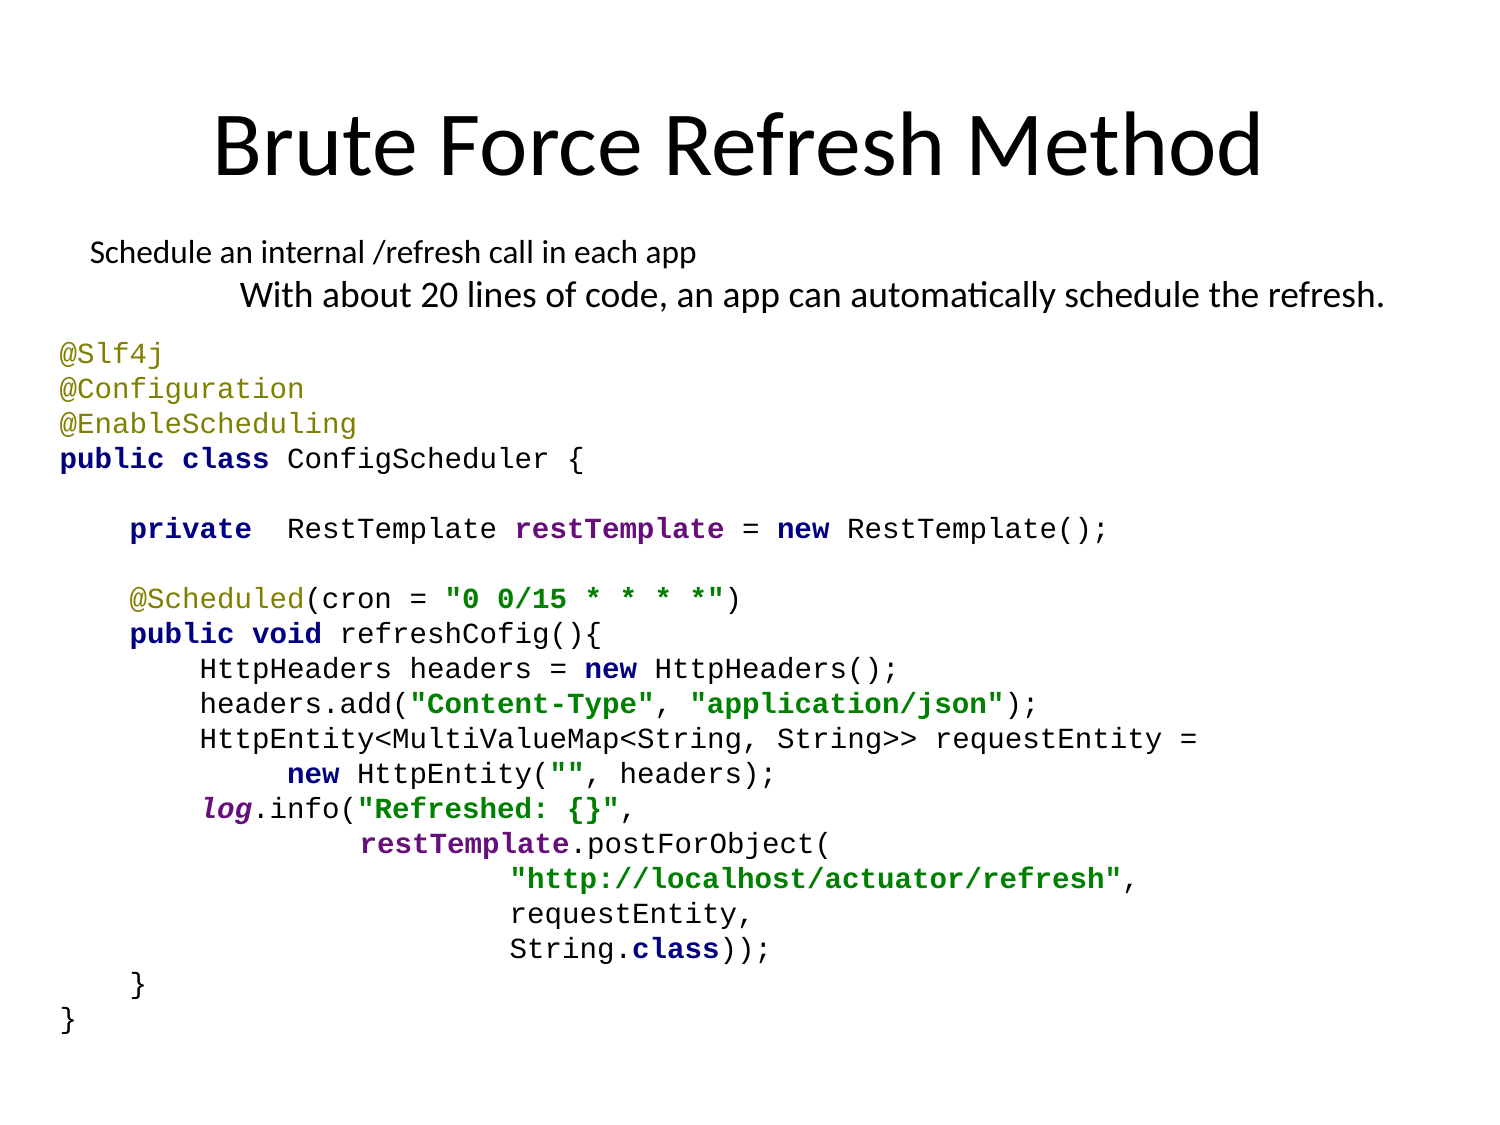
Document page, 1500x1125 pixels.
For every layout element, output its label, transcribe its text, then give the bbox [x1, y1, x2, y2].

title Brute Force Refresh Method [75, 45, 1425, 222]
text_box Schedule an internal /refresh call in each app With about 20 lines of code, an app can automatically schedule the refresh. [74, 222, 1425, 323]
list @Slf4j @Configuration @EnableScheduling public class ConfigScheduler { private RestTemplate restTemplate = new RestTemplate(); @Scheduled(cron = "0 0/15 * * * *") public void refreshCofig(){ HttpHeaders headers = new HttpHeaders(); headers.add("Content-Type", "application/json"); HttpEntity<MultiValueMap<String, String>> requestEntity = new HttpEntity("", headers); log.info("Refreshed: {}", restTemplate.postForObject( "http://localhost/actuator/refresh", requestEntity, String.class)); } } [44, 327, 1395, 1042]
